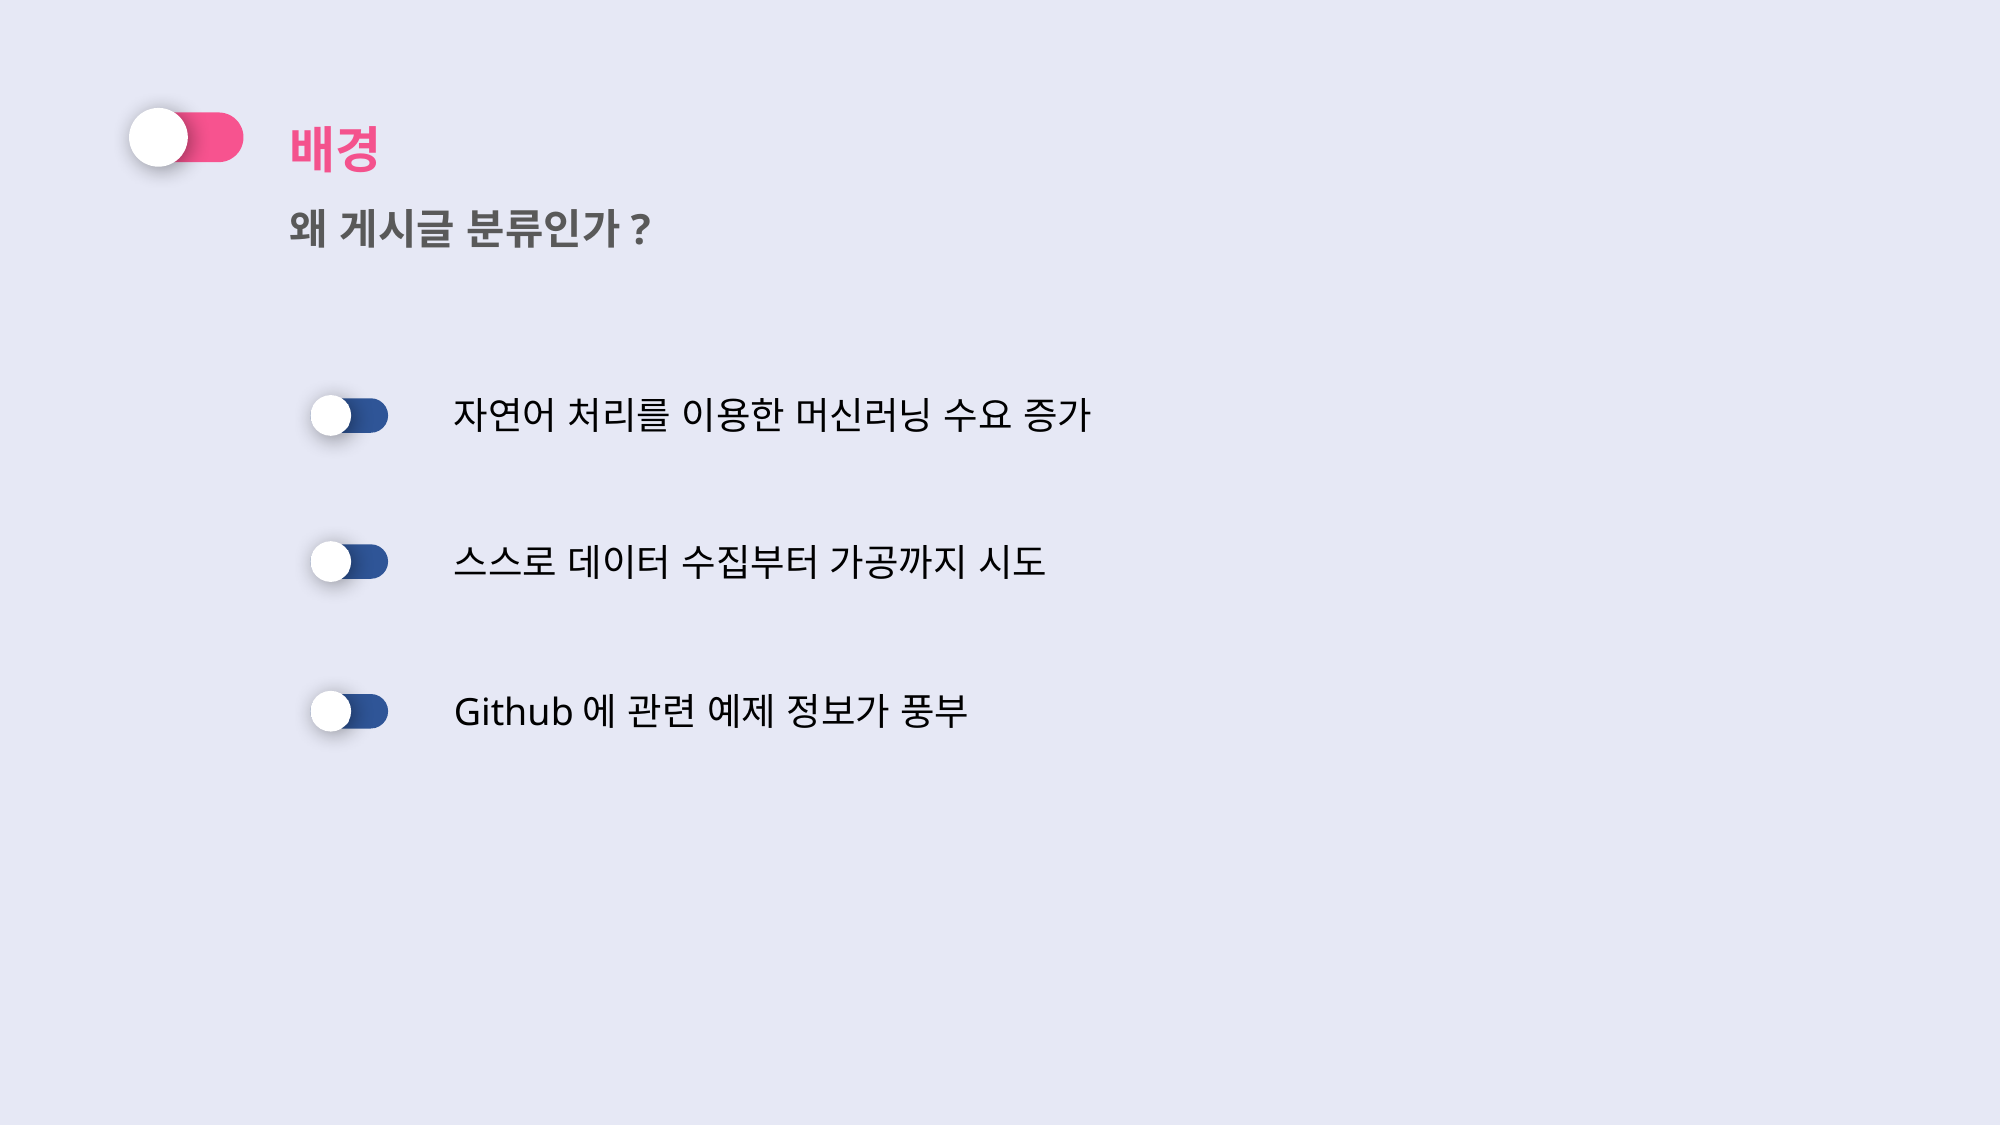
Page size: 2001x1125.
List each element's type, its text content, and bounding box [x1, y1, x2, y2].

text_box [195, 111, 245, 164]
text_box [310, 690, 389, 732]
text_box Github에 관련 예제 정보가 풍부 [439, 680, 1668, 741]
text_box 자연어 처리를 이용한 머신러닝 수요 증가 [439, 385, 1668, 445]
text_box [127, 106, 189, 168]
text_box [310, 541, 389, 582]
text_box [310, 395, 389, 436]
text_box 배경 왜 게시글 분류인가? [274, 80, 962, 261]
text_box 스스로 데이터 수집부터 가공까지 시도 [439, 531, 1668, 591]
